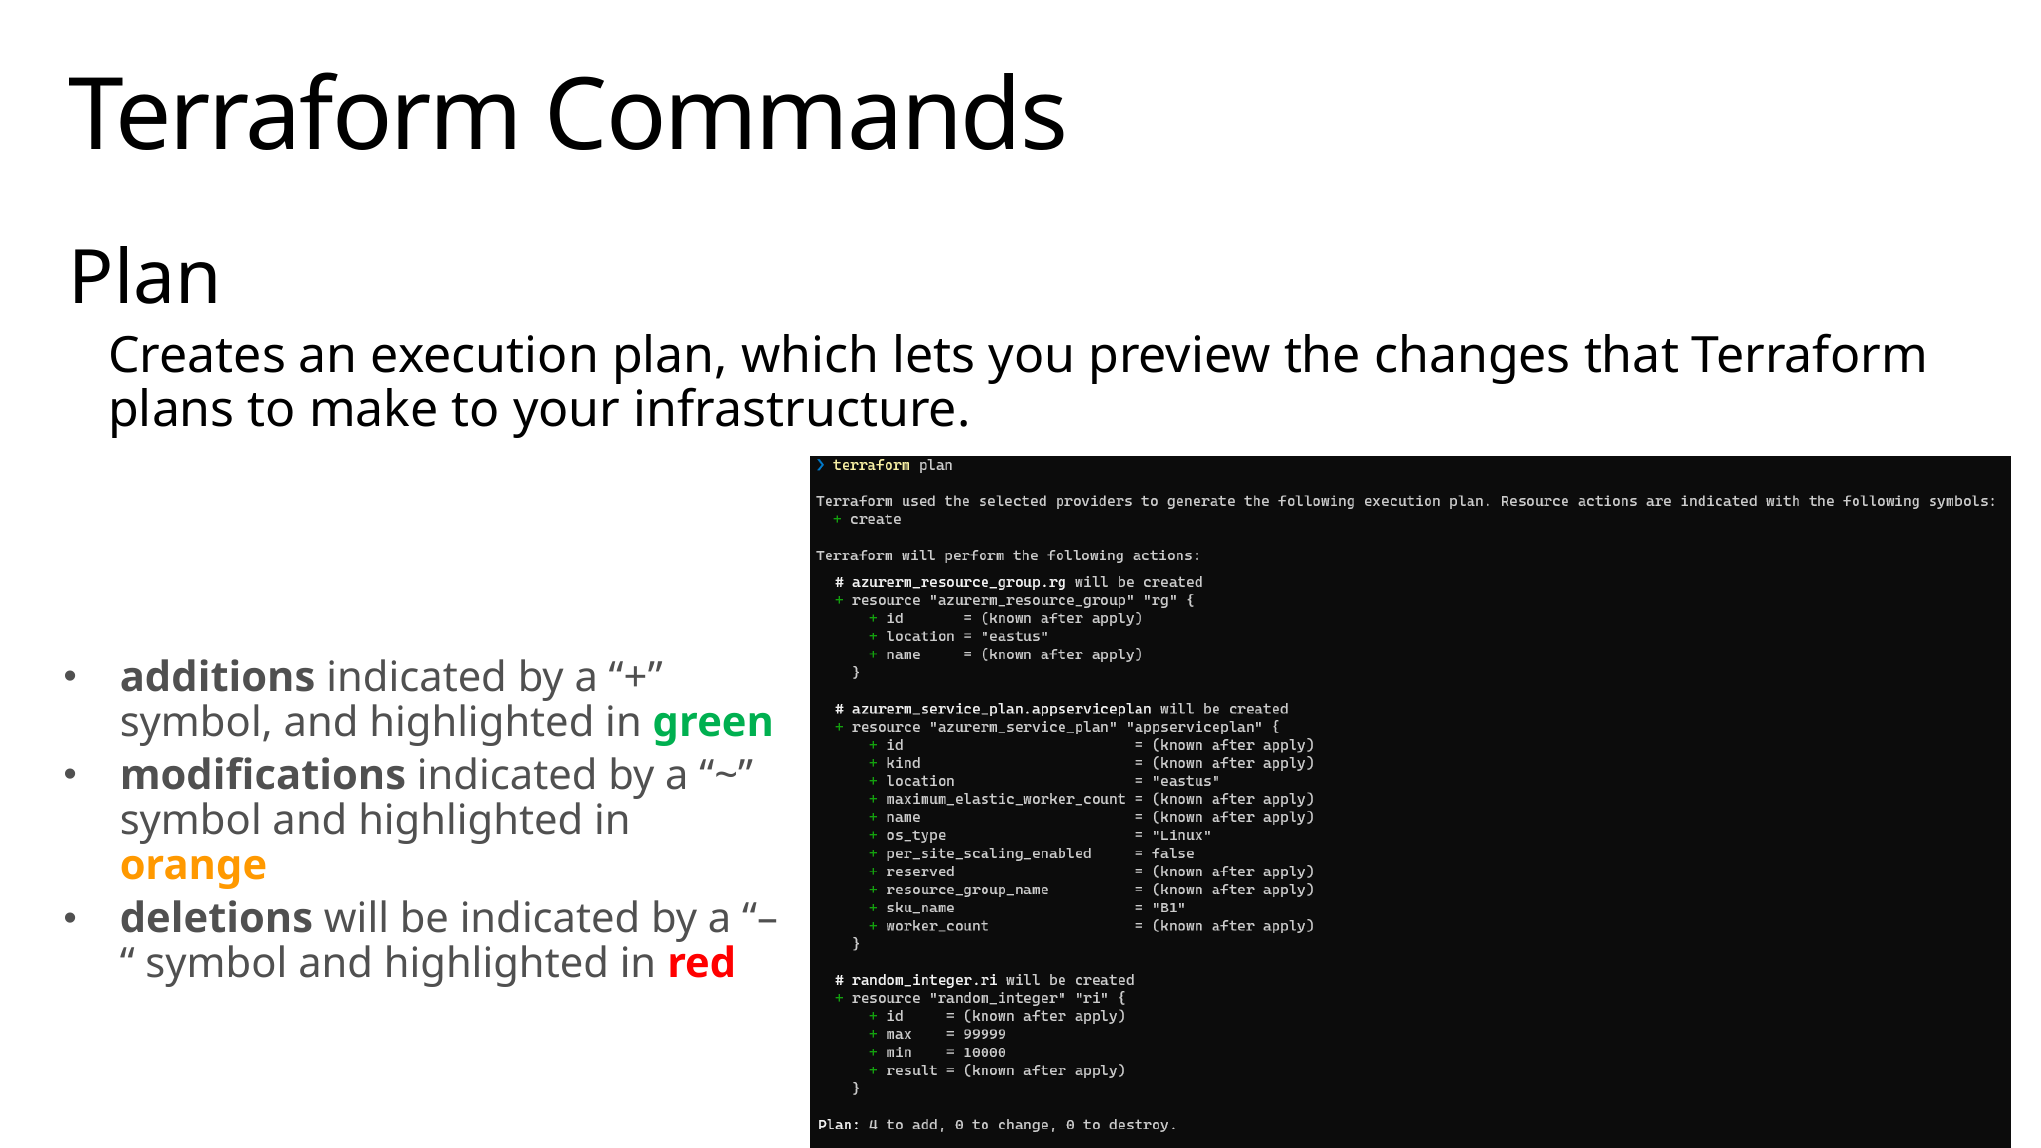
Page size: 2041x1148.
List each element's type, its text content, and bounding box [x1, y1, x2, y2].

title Terraform Commands [45, 48, 1996, 199]
text_box additions indicated by a “+” symbol, and highlighted in green modifications indicated by a “~” symbol and highlighted in orange deletions will be indicated by a “– “ symbol and highlighted in red [0, 640, 809, 1002]
list Plan Creates an execution plan, which lets you preview the changes that Terraform plans to make to your infrastructure. [44, 223, 1996, 640]
picture [809, 456, 2011, 1148]
